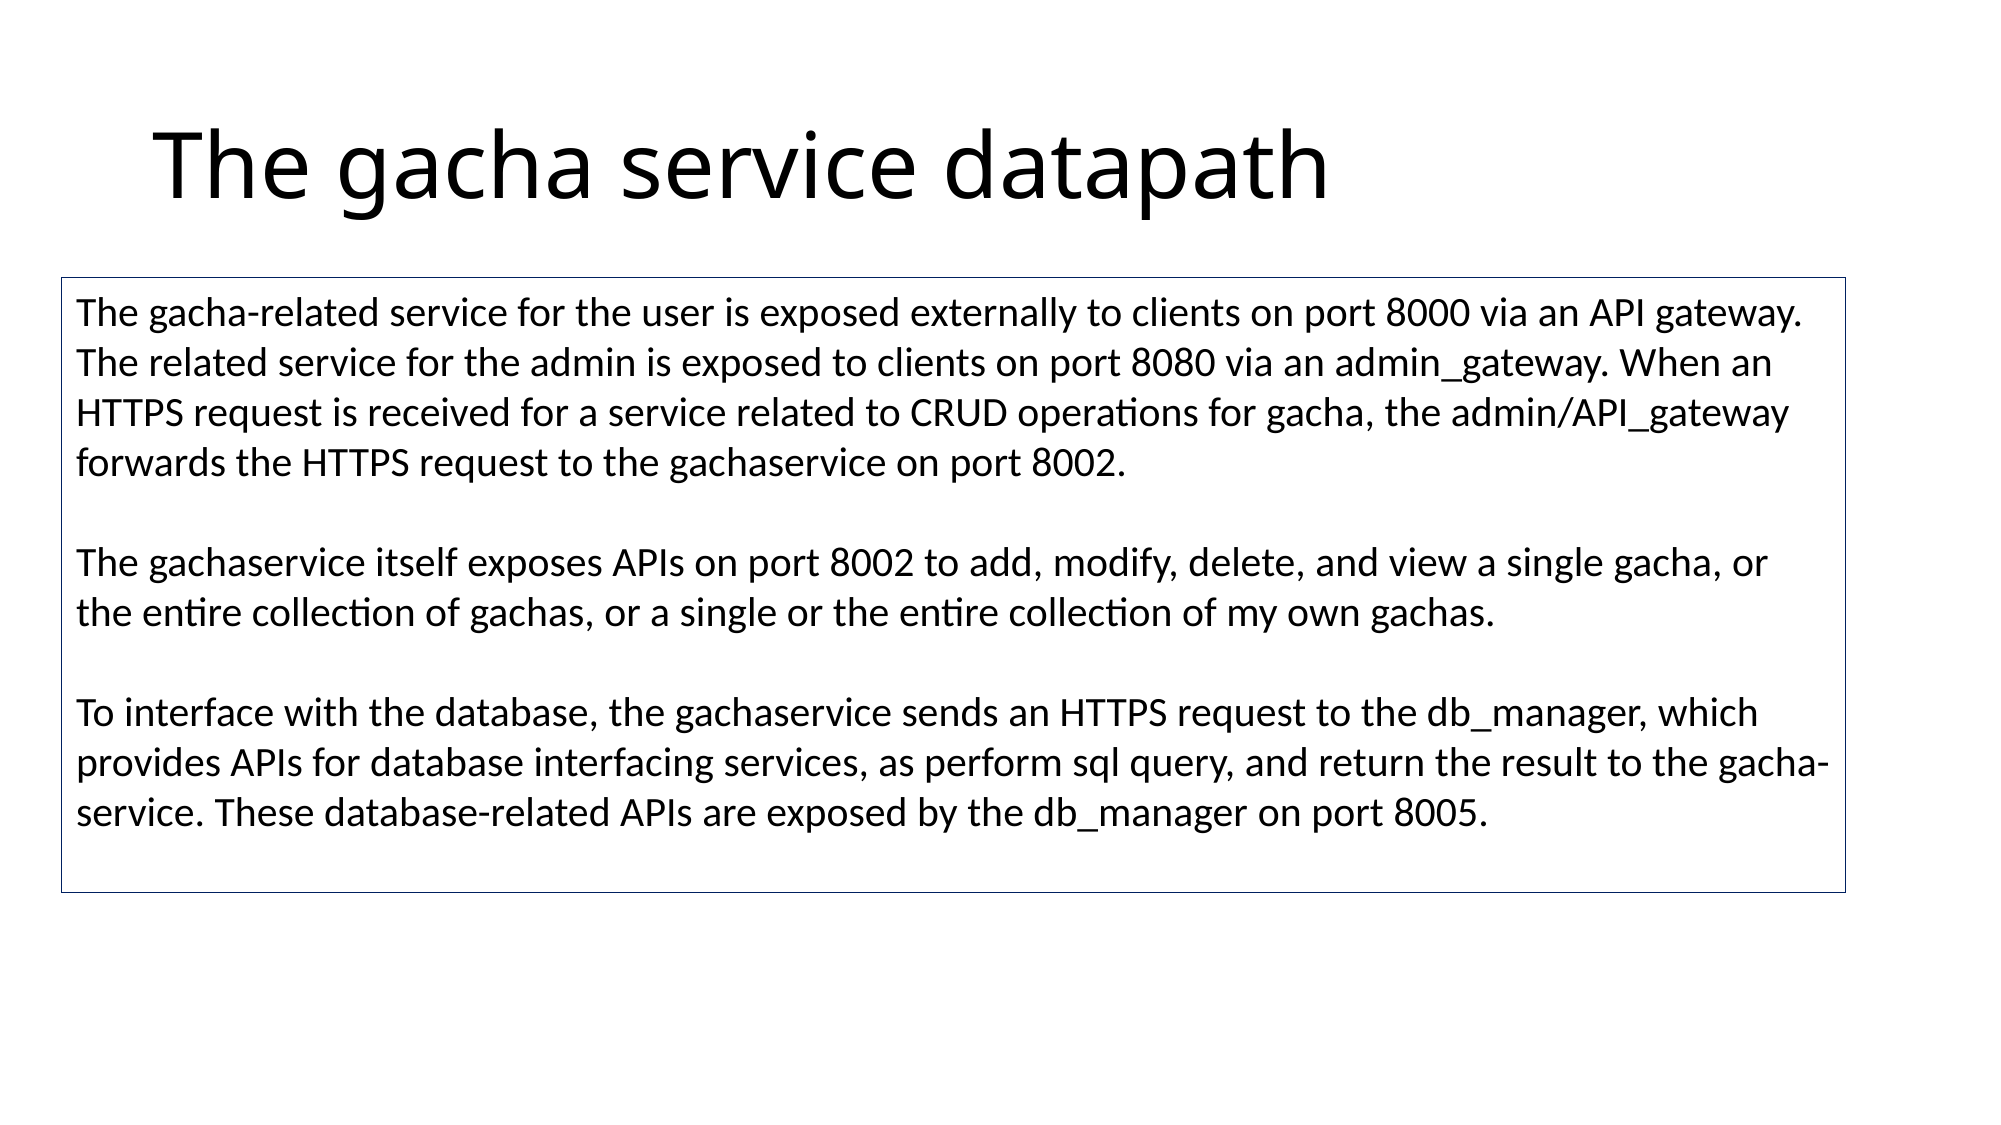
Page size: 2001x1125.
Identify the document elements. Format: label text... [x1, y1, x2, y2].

title The gacha service datapath [137, 59, 1863, 278]
text_box The gacha-related service for the user is exposed externally to clients on port 8000 via an API gateway. The related service for the admin is exposed to clients on port 8080 via an admin_gateway. When an HTTPS request is received for a service related to CRUD operations for gacha, the admin/API_gateway forwards the HTTPS request to the gachaservice on port 8002. The gachaservice itself exposes APIs on port 8002 to add, modify, delete, and view a single gacha, or the entire collection of gachas, or a single or the entire collection of my own gachas. To interface with the database, the gachaservice sends an HTTPS request to the db_manager, which provides APIs for database interfacing services, as perform sql query, and return the result to the gacha-service. These database-related APIs are exposed by the db_manager on port 8005. [61, 277, 1846, 893]
